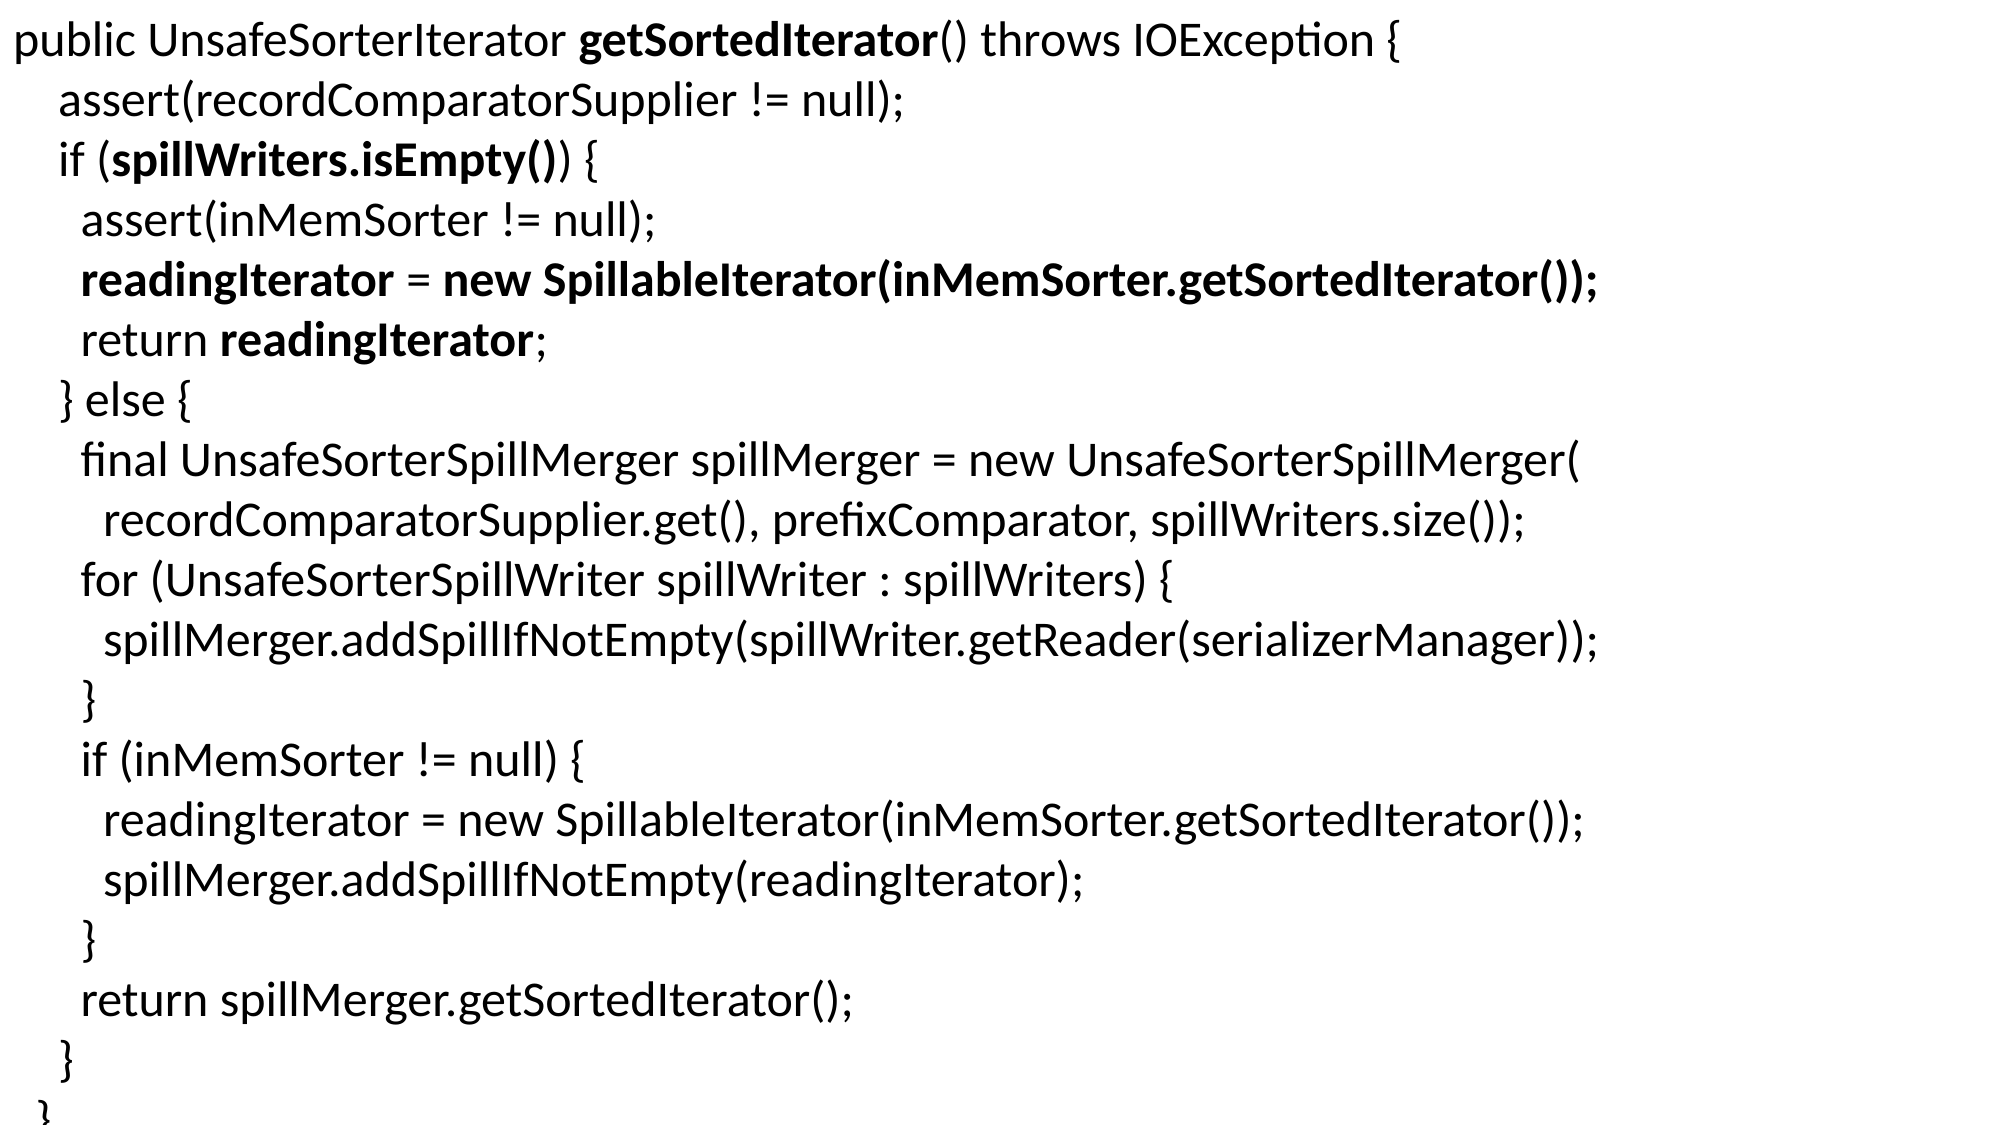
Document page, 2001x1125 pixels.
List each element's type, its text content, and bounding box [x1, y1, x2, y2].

text_box public UnsafeSorterIterator getSortedIterator() throws IOException { assert(recordComparatorSupplier != null); if (spillWriters.isEmpty()) { assert(inMemSorter != null); readingIterator = new SpillableIterator(inMemSorter.getSortedIterator()); return readingIterator; } else { final UnsafeSorterSpillMerger spillMerger = new UnsafeSorterSpillMerger( recordComparatorSupplier.get(), prefixComparator, spillWriters.size()); for (UnsafeSorterSpillWriter spillWriter : spillWriters) { spillMerger.addSpillIfNotEmpty(spillWriter.getReader(serializerManager)); } if (inMemSorter != null) { readingIterator = new SpillableIterator(inMemSorter.getSortedIterator()); spillMerger.addSpillIfNotEmpty(readingIterator); } return spillMerger.getSortedIterator(); } } [0, 0, 1999, 1125]
